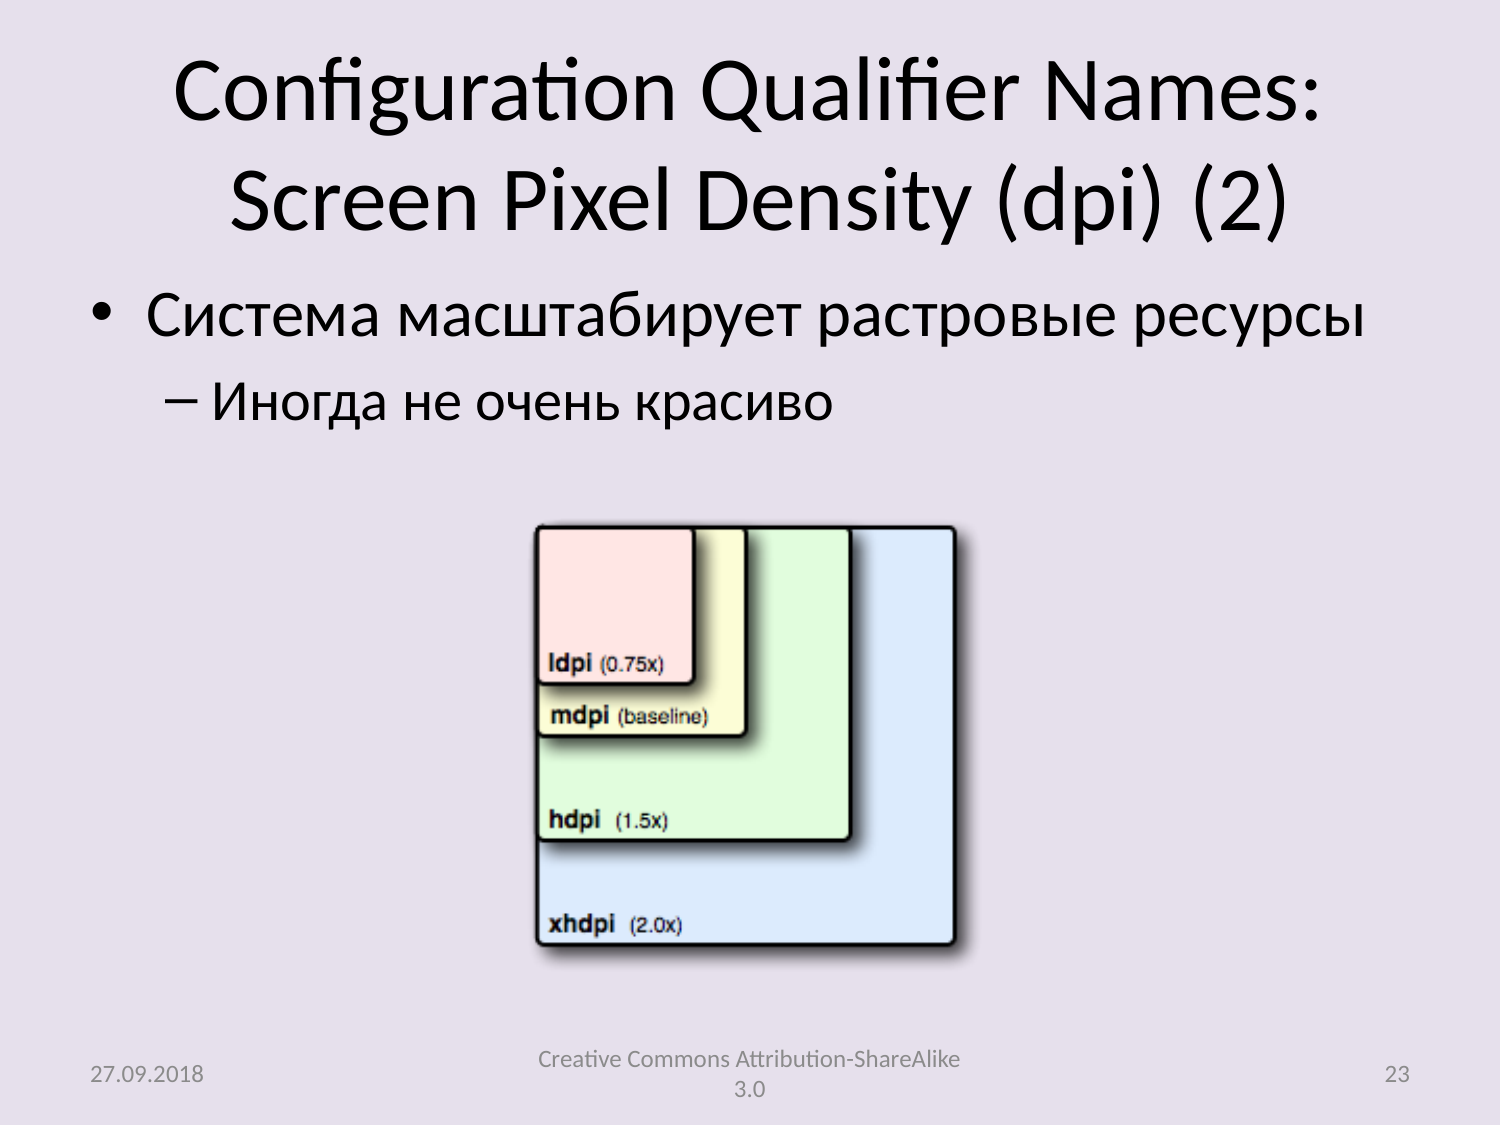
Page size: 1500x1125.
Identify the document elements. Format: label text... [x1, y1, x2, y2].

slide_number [75, 1042, 425, 1103]
slide_number 23 [1074, 1042, 1425, 1103]
footer Creative Commons Attribution-ShareAlike 3.0 [512, 1042, 988, 1103]
picture [513, 503, 996, 985]
title Configuration Qualifier Names: Screen Pixel Density (dpi) (2) [74, 44, 1426, 233]
list Система масштабирует растровые ресурсы Иногда не очень красиво [74, 262, 1426, 1006]
